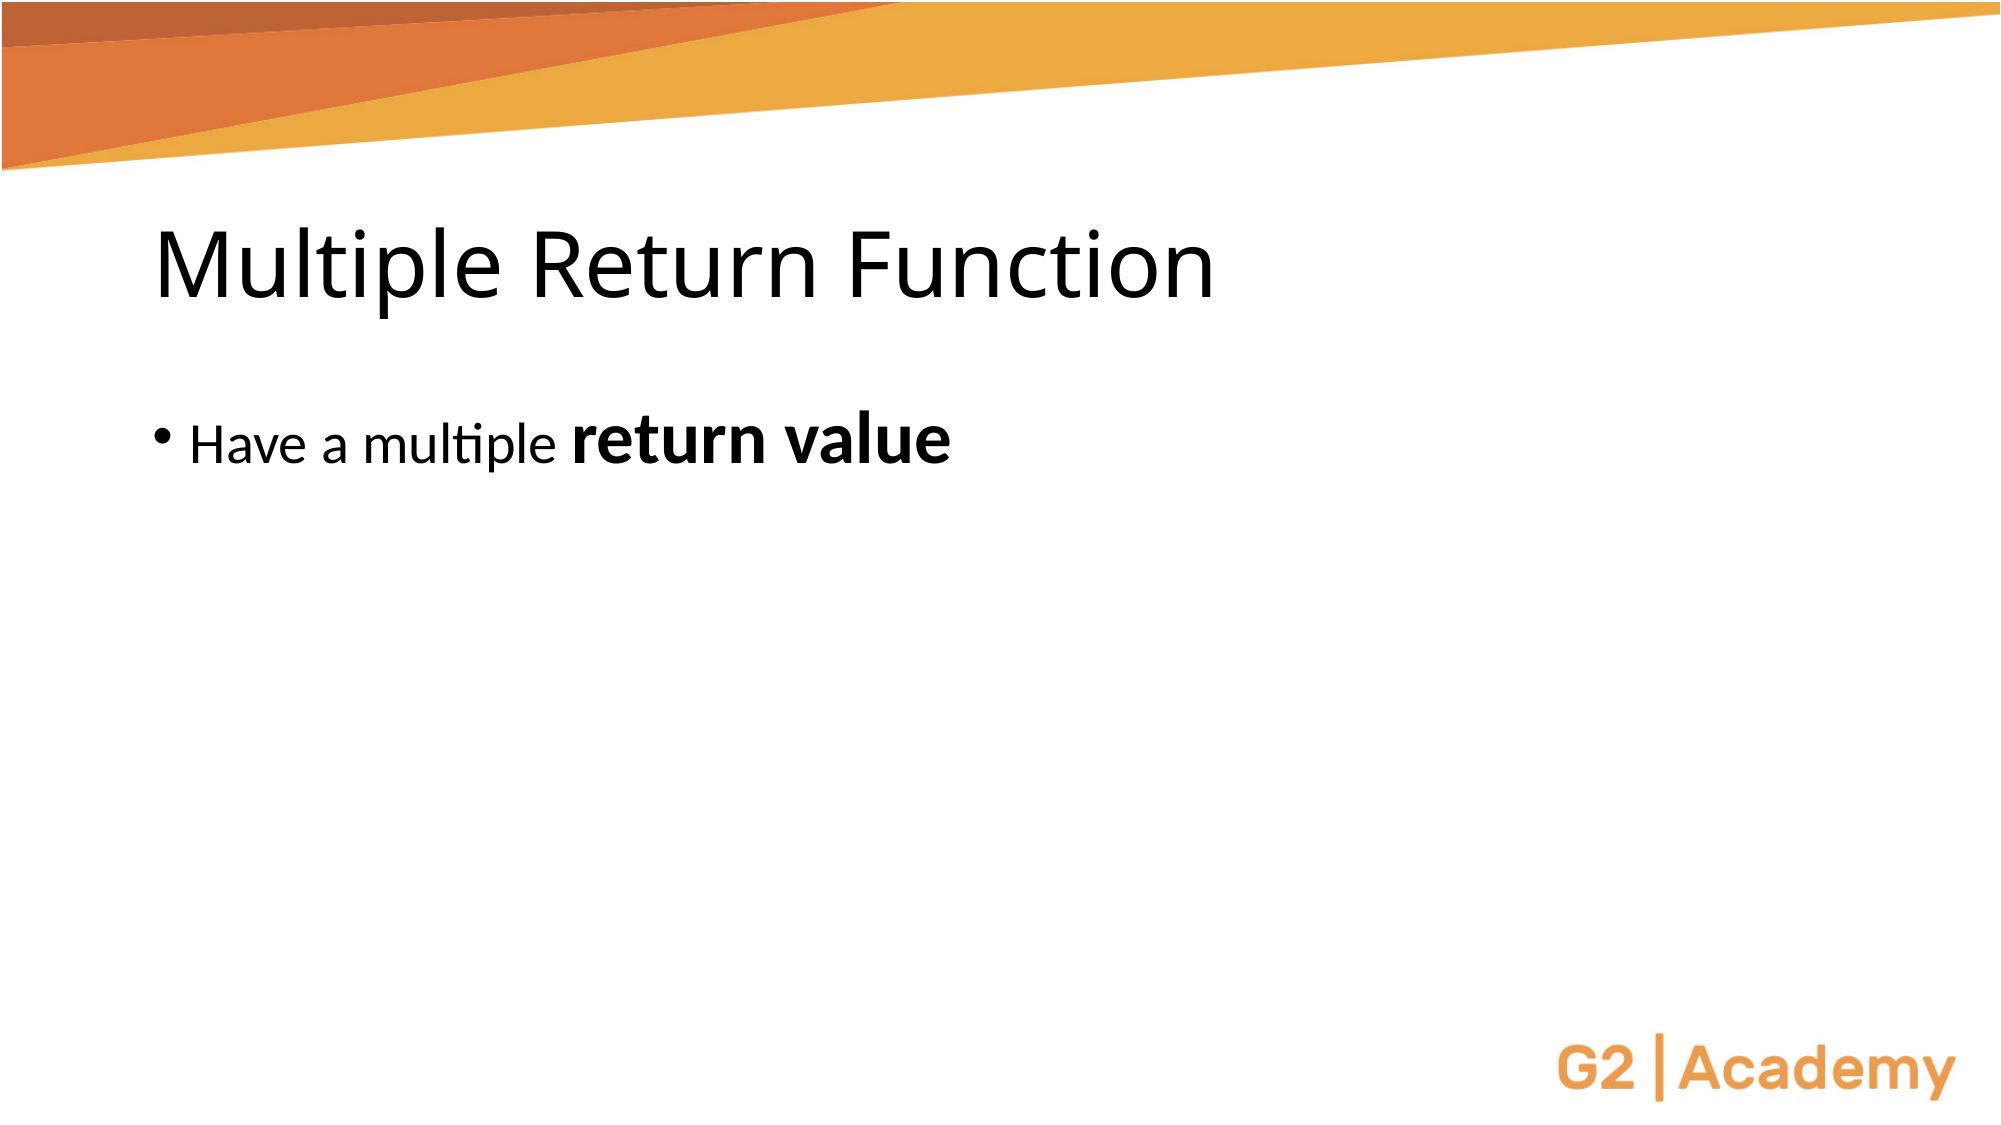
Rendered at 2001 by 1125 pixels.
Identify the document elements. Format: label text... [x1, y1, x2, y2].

list Have a multiple return value [137, 391, 1863, 521]
title Multiple Return Function [137, 198, 1863, 337]
picture [1, 2, 2000, 1125]
